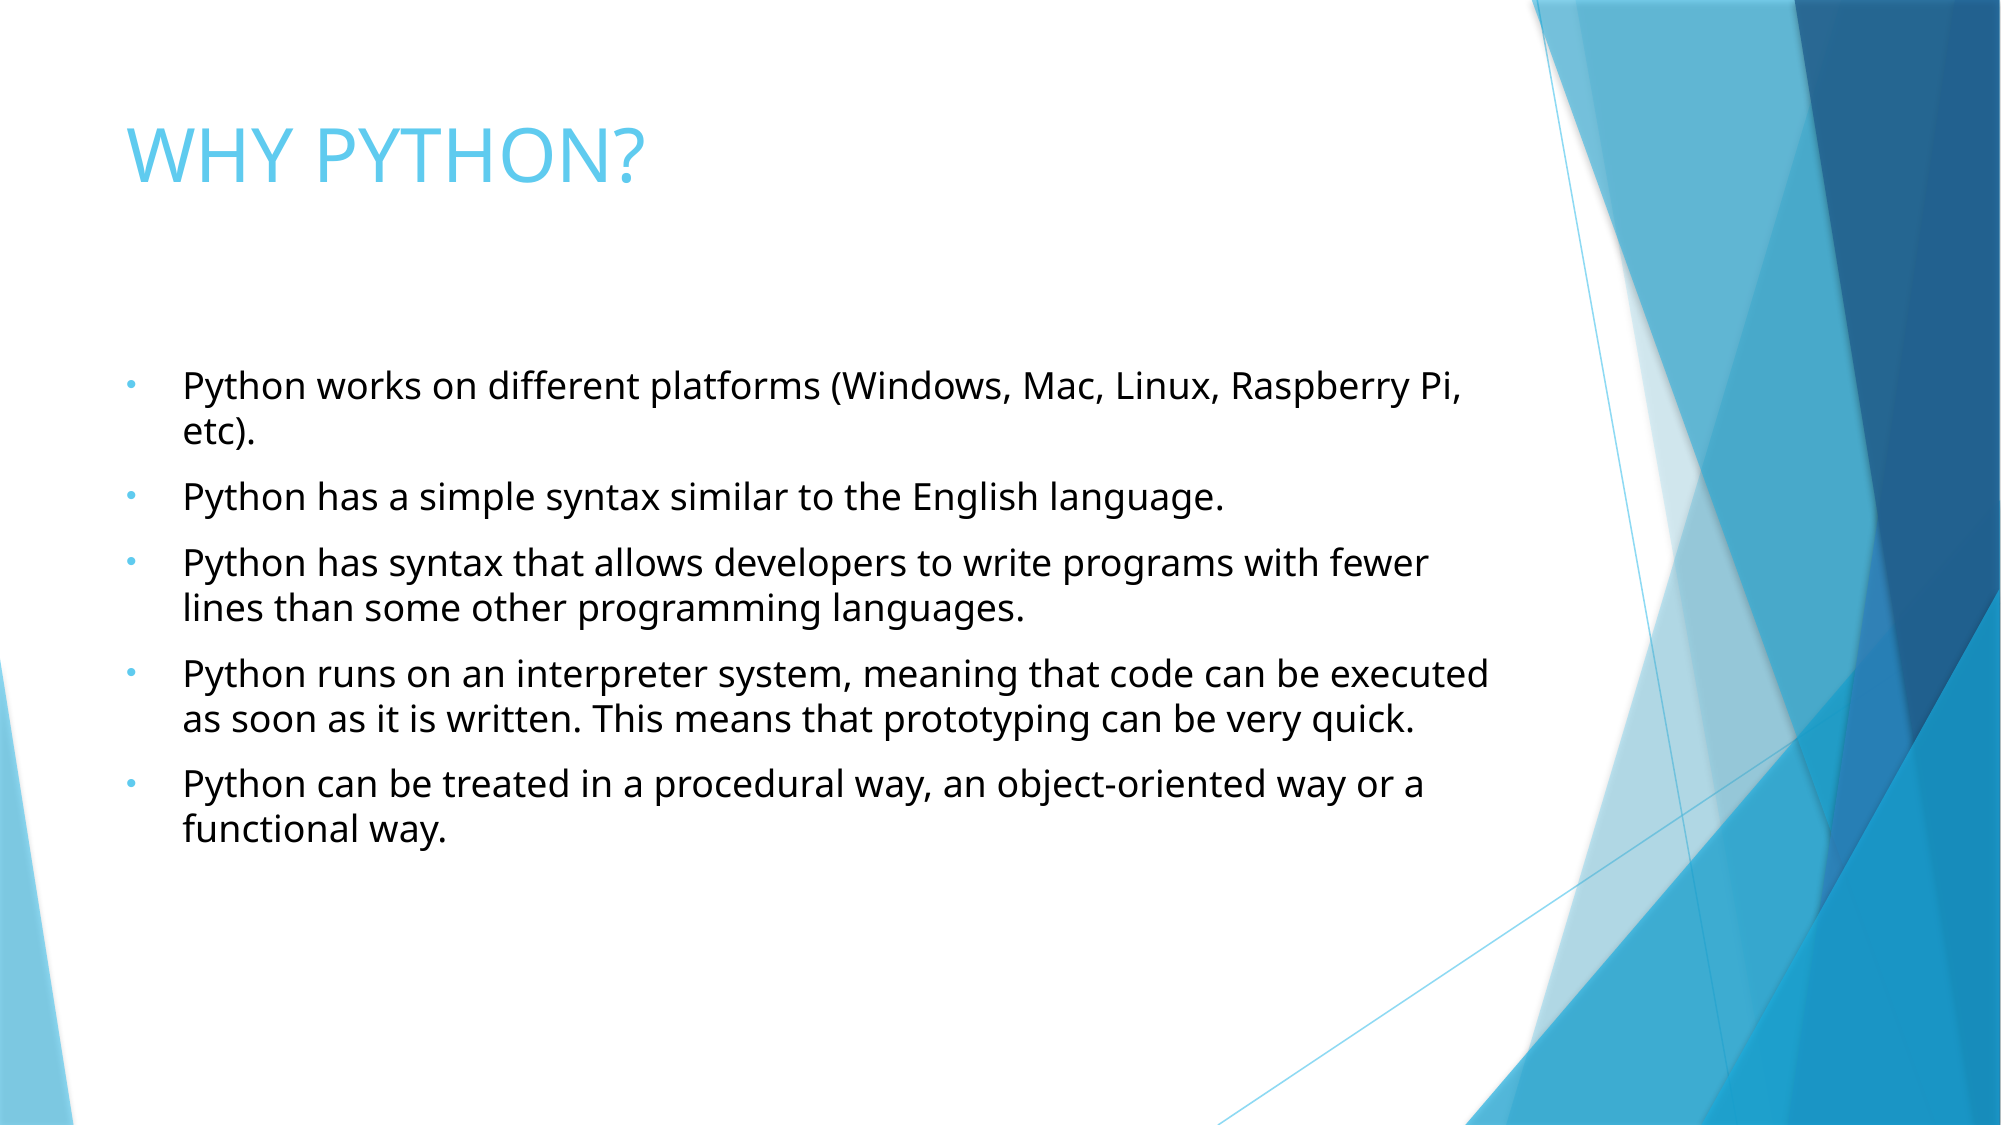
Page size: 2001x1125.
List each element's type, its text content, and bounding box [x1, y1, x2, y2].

title WHY PYTHON? [111, 99, 1522, 317]
list Python works on different platforms (Windows, Mac, Linux, Raspberry Pi, etc). Python has a simple syntax similar to the English language. Python has syntax that allows developers to write programs with fewer lines than some other programming languages. Python runs on an interpreter system, meaning that code can be executed as soon as it is written. This means that prototyping can be very quick. Python can be treated in a procedural way, an object-oriented way or a functional way. [111, 354, 1522, 992]
